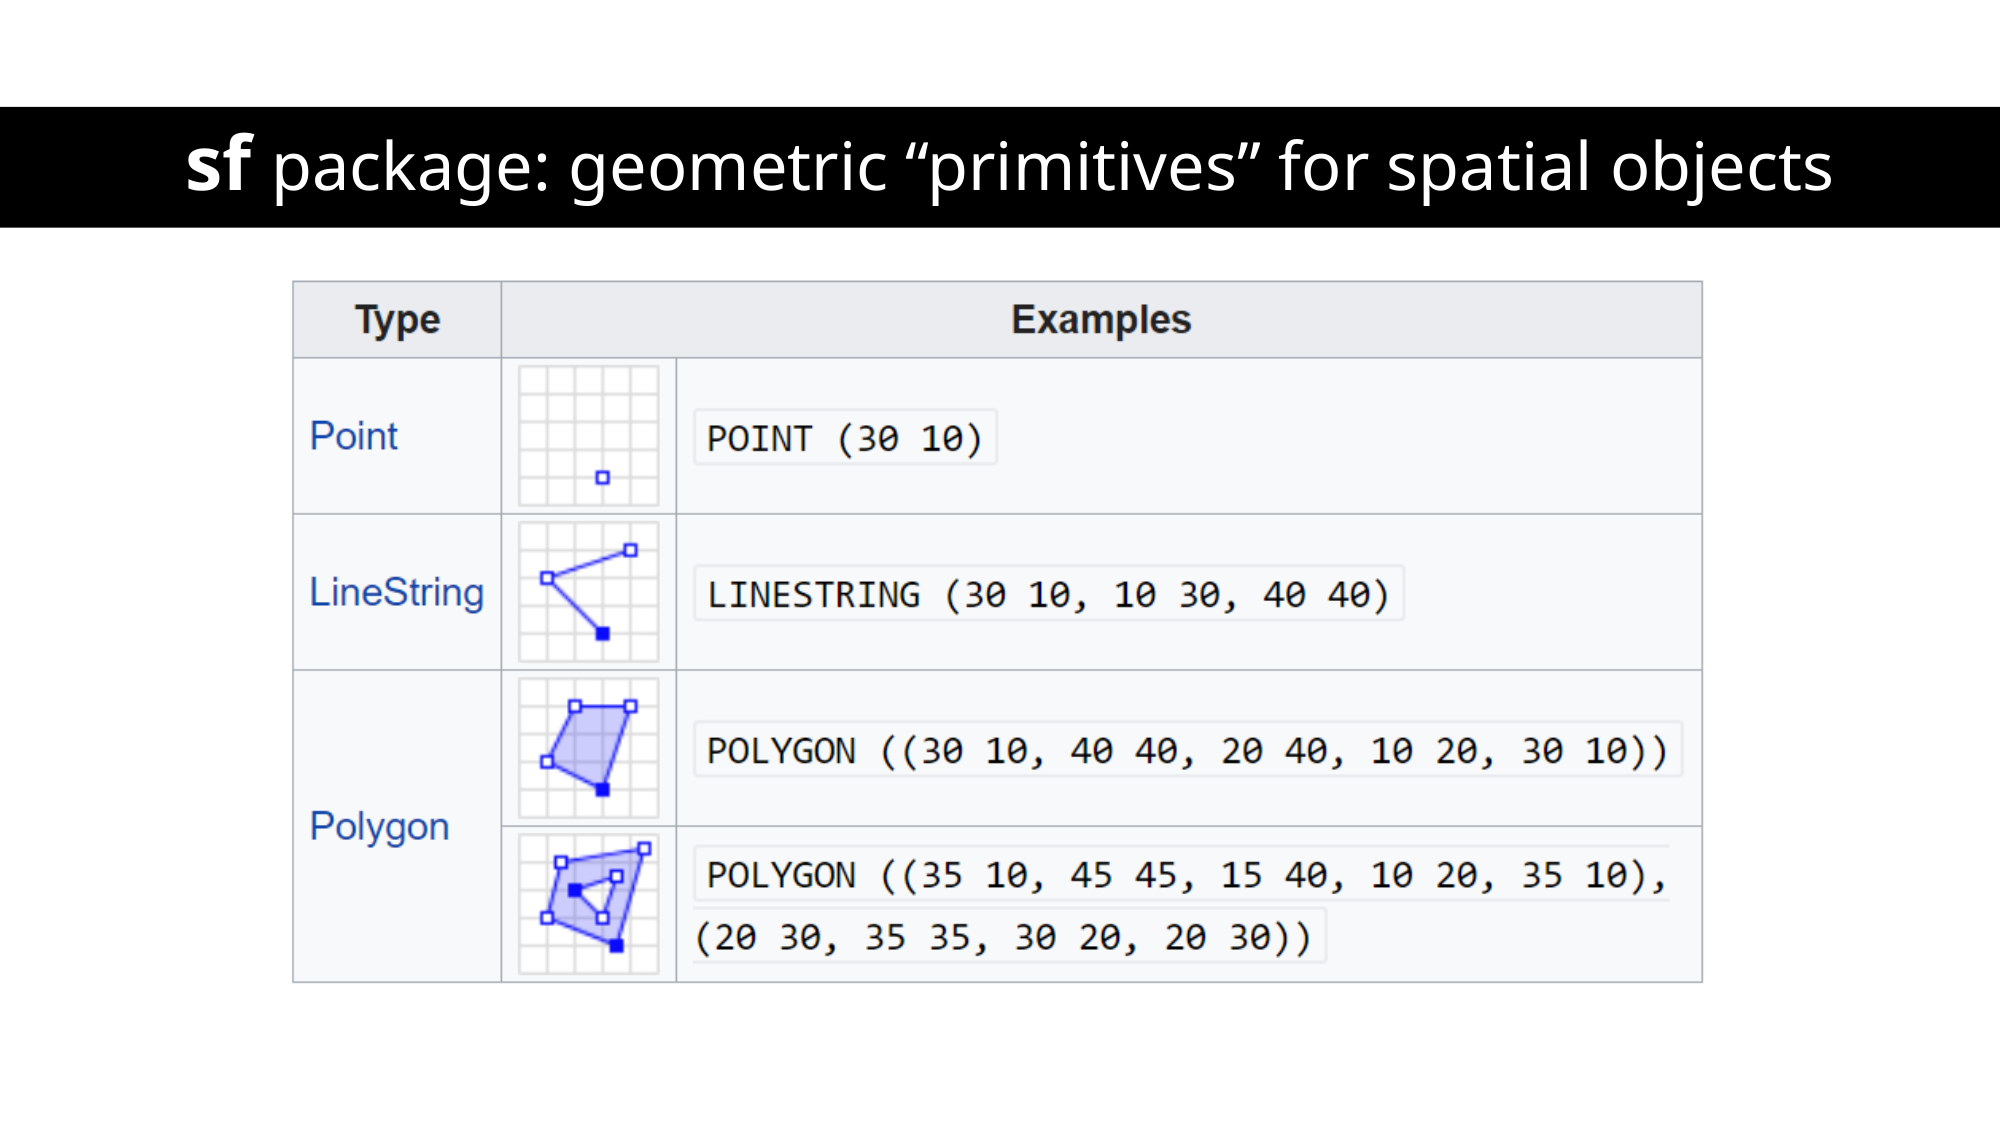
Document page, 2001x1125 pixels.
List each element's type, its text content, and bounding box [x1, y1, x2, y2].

picture [275, 274, 1725, 996]
title sf package: geometric “primitives” for spatial objects [91, 105, 1931, 228]
text_box [0, 106, 2000, 229]
